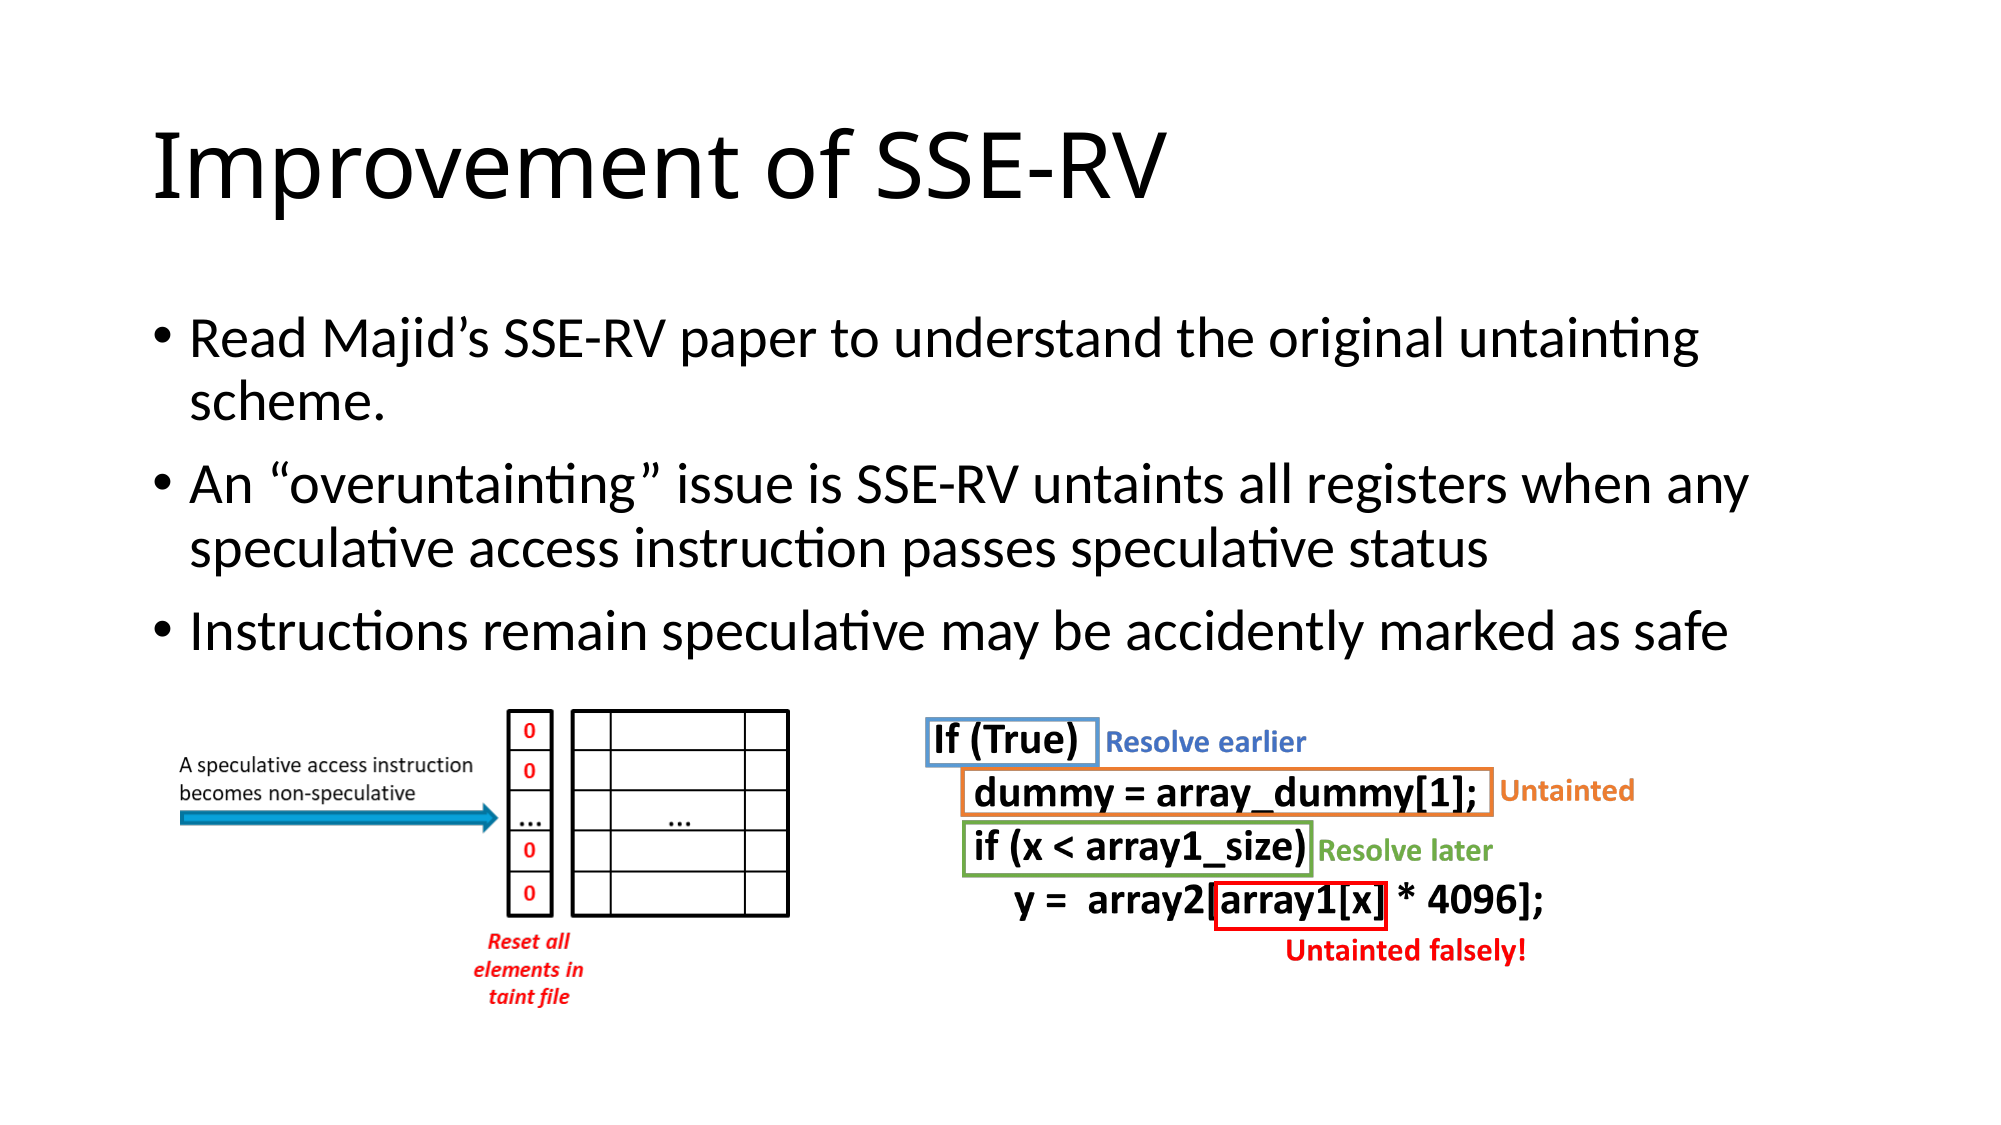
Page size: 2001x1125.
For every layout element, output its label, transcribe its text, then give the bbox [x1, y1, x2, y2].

title Improvement of SSE-RV [137, 59, 1863, 278]
picture [164, 708, 790, 1025]
picture [906, 697, 1650, 989]
list Read Majid’s SSE-RV paper to understand the original untainting scheme. An “overuntainting” issue is SSE-RV untaints all registers when any speculative access instruction passes speculative status Instructions remain speculative may be accidently marked as safe [137, 299, 1863, 1014]
